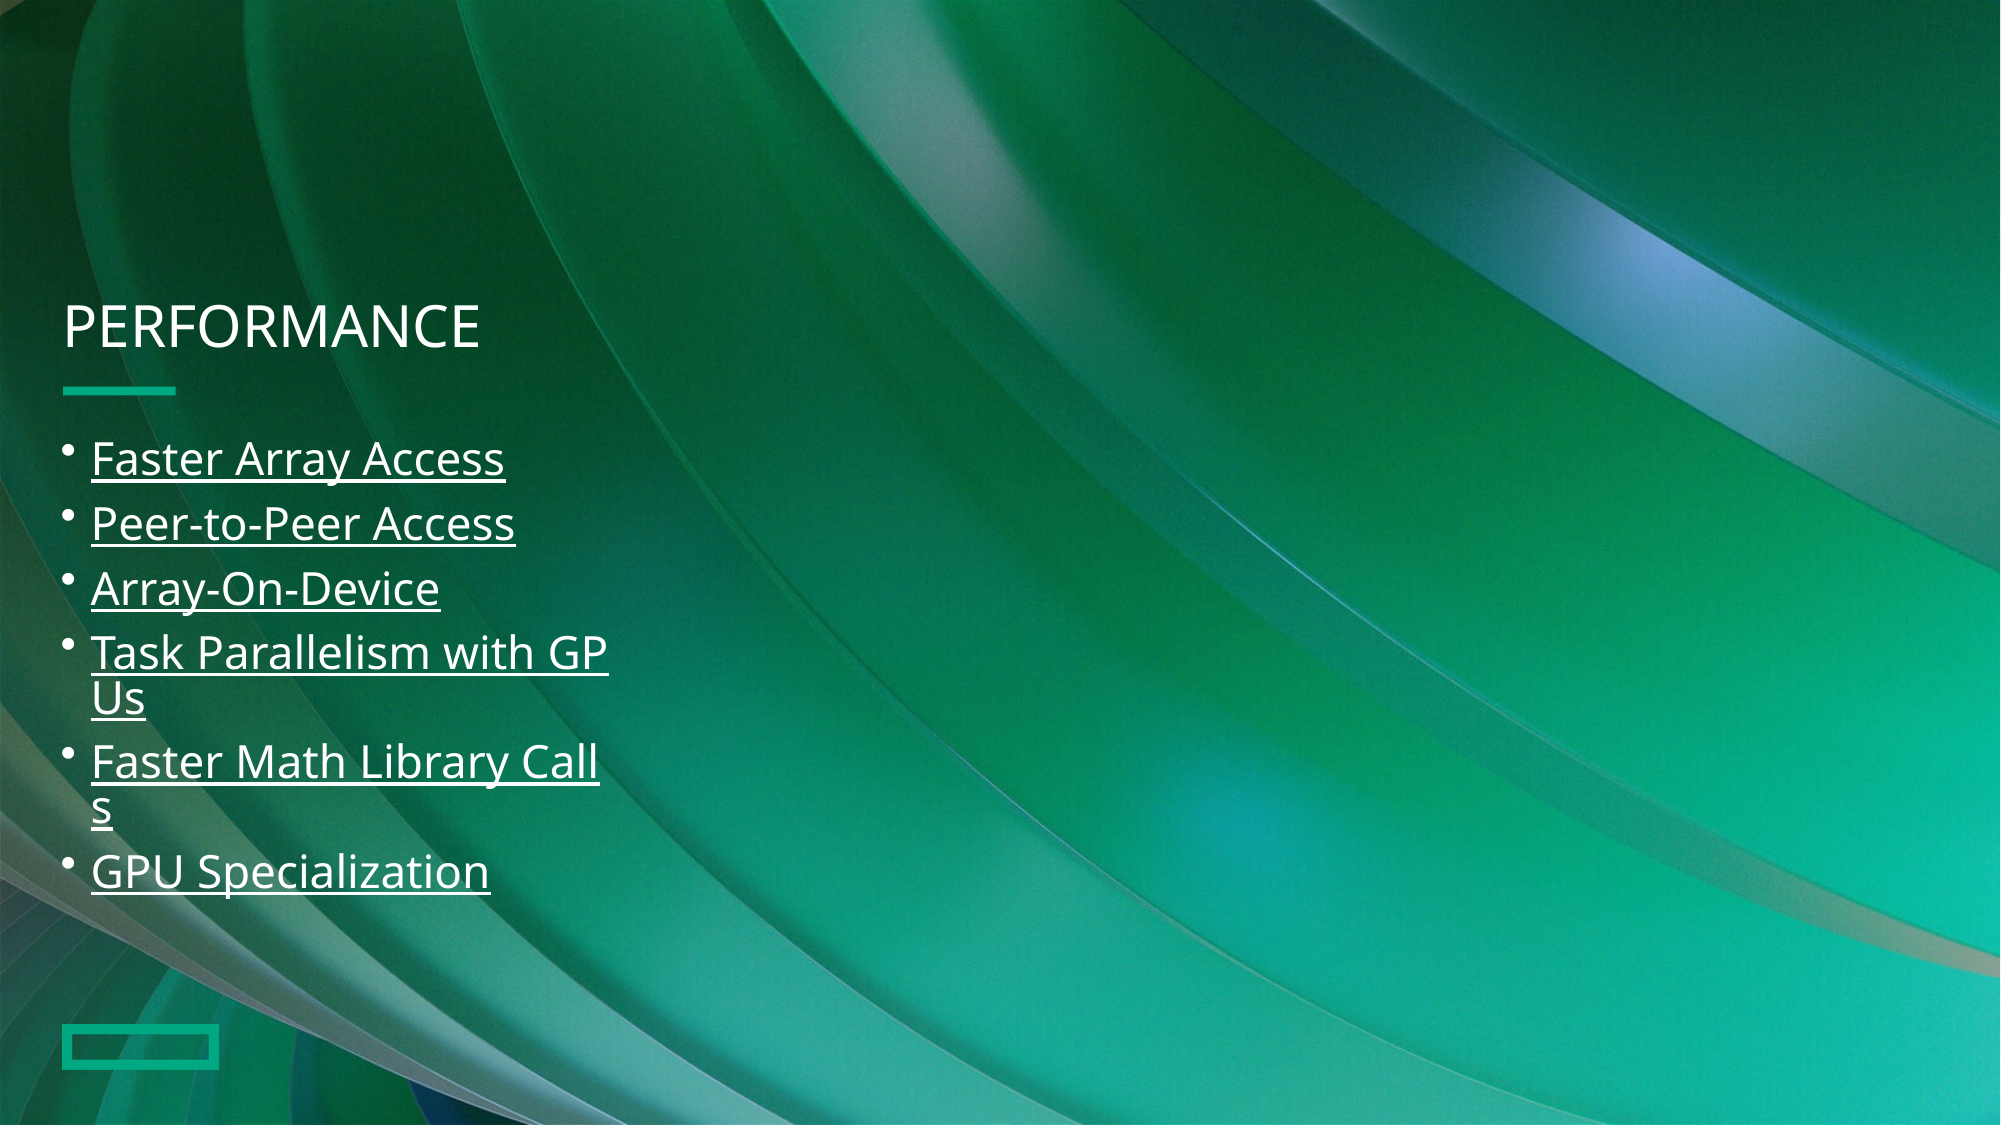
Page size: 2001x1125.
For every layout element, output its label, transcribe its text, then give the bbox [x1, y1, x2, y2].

picture [0, 0, 2001, 1125]
list Faster Array Access Peer-to-Peer Access Array-On-Device Task Parallelism with GPUs Faster Math Library Calls GPU Specialization [41, 411, 632, 986]
title Performance [43, 228, 632, 380]
